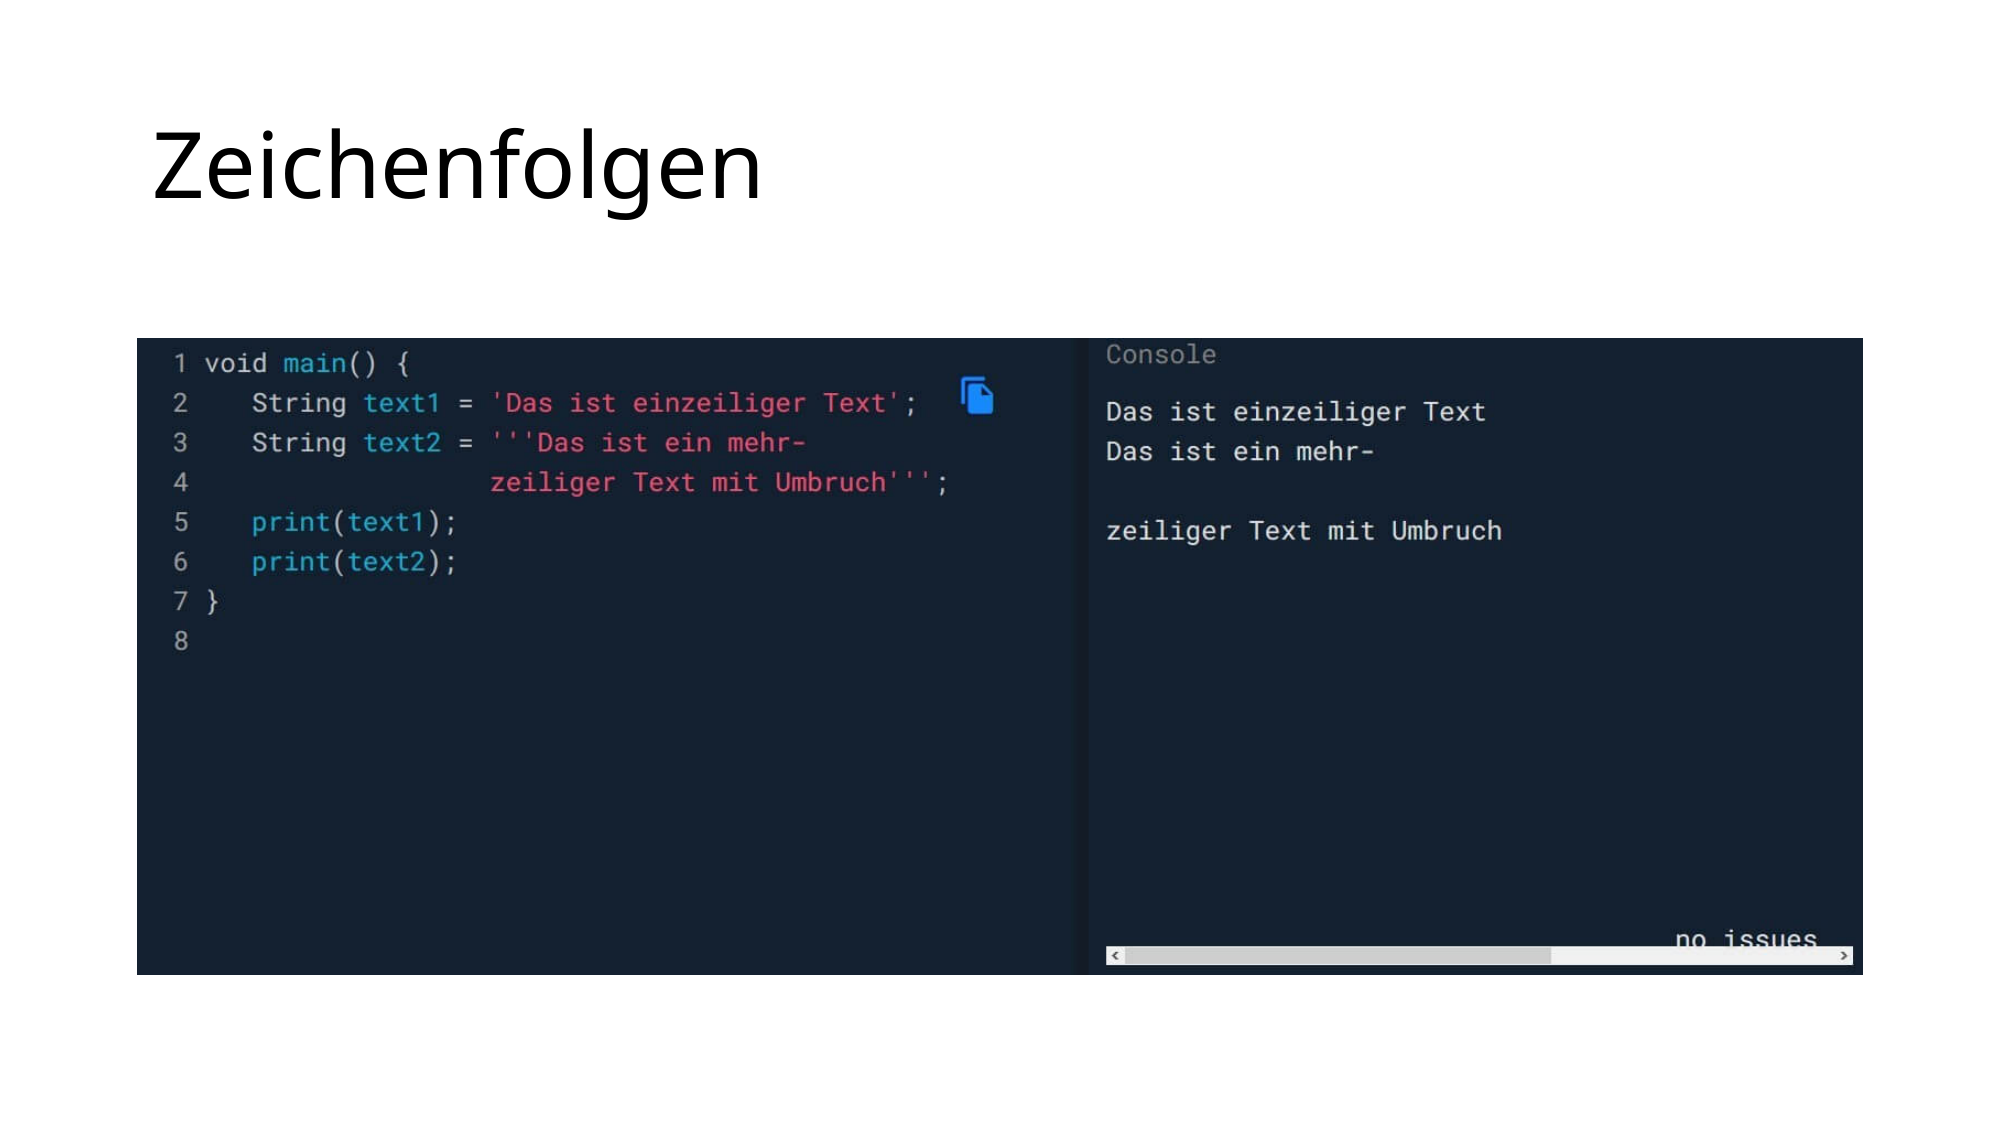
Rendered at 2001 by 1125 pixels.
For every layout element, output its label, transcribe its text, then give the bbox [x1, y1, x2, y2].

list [137, 338, 1863, 975]
title Zeichenfolgen [137, 59, 1863, 278]
